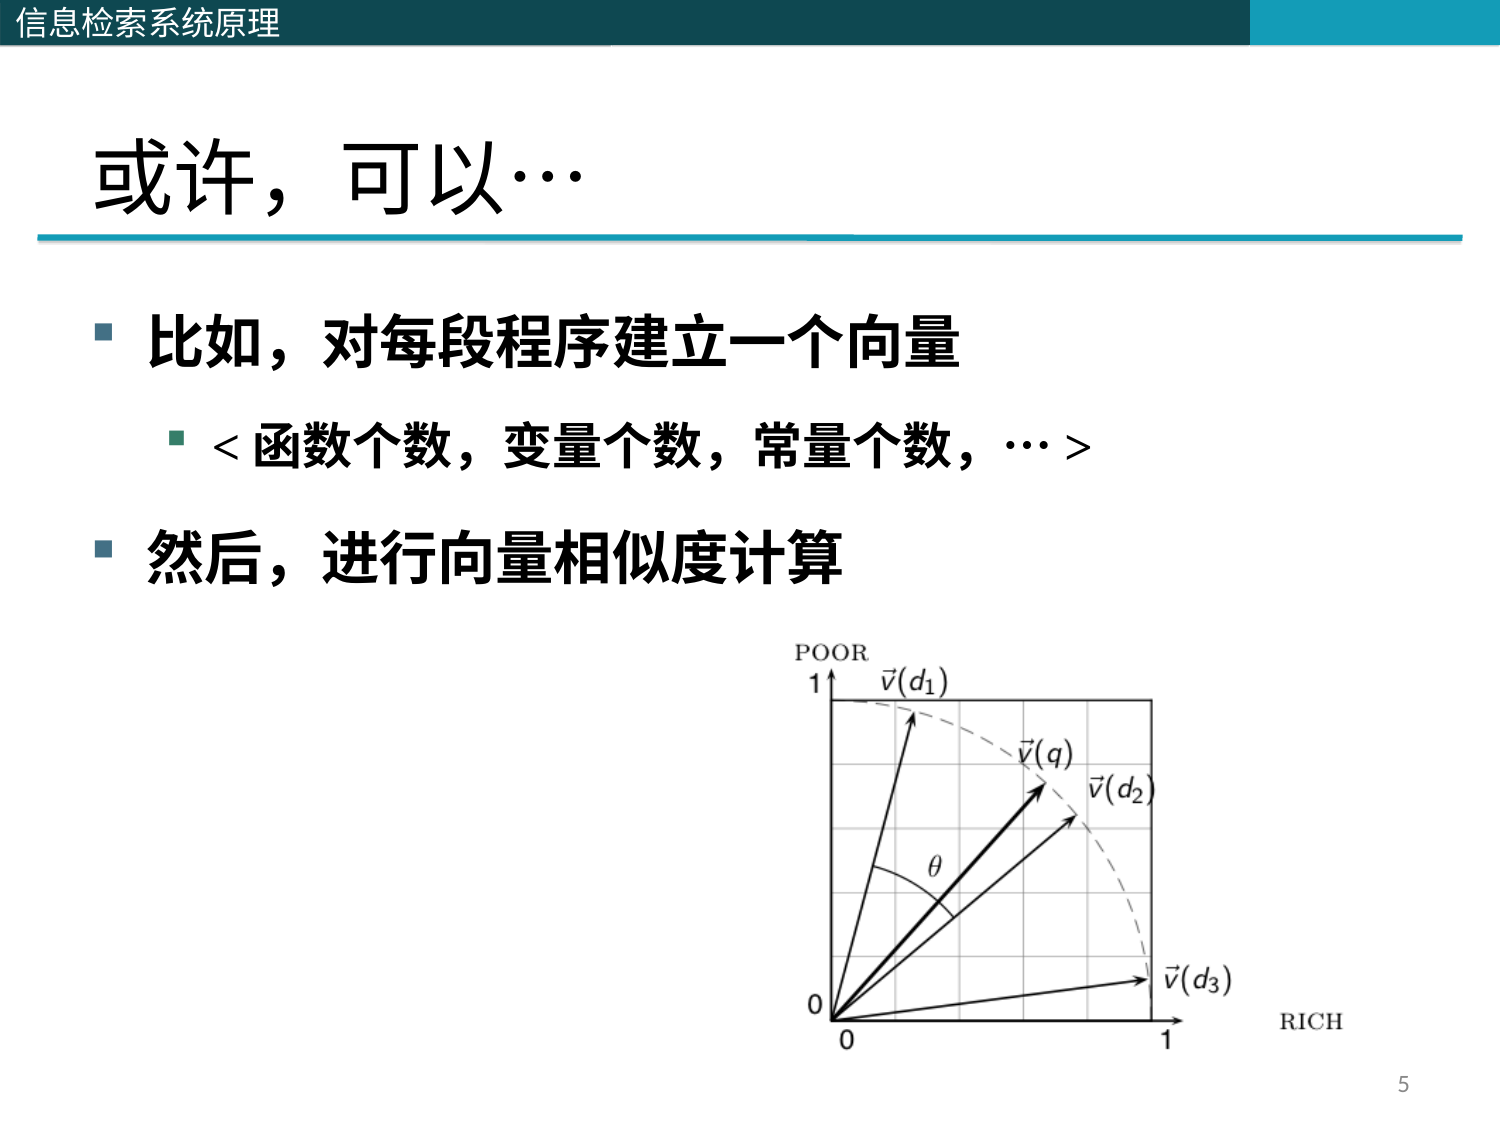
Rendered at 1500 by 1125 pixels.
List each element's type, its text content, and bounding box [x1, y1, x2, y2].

picture [773, 621, 1366, 1069]
title 或许，可以… [75, 45, 1425, 233]
list 比如，对每段程序建立一个向量 <函数个数，变量个数，常量个数，…> 然后，进行向量相似度计算 [75, 262, 1425, 1075]
slide_number 5 [1074, 1062, 1425, 1103]
